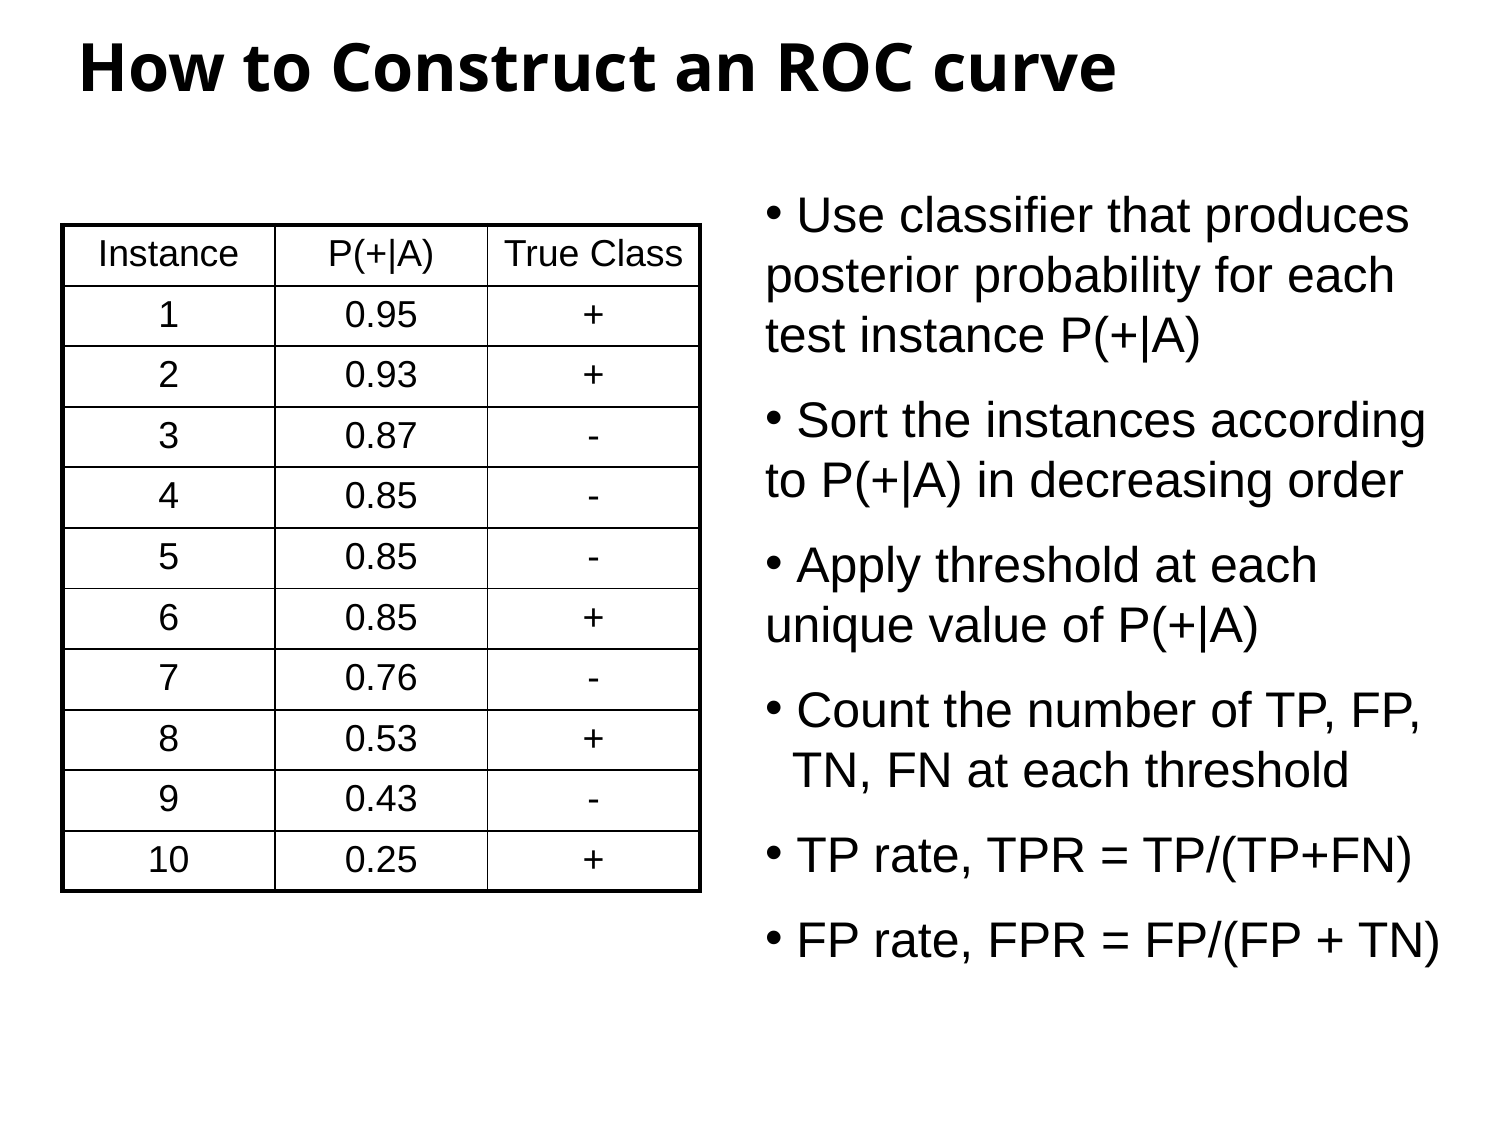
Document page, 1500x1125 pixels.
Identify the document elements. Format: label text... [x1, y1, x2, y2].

title How to Construct an ROC curve [62, 24, 1421, 113]
table_cell + [488, 589, 698, 648]
table_cell 0.25 [276, 832, 487, 889]
table_cell 5 [65, 529, 274, 588]
table_cell 0.53 [276, 711, 487, 769]
table_cell + [488, 287, 698, 345]
table_cell - [488, 408, 698, 466]
table_cell 6 [65, 589, 274, 648]
table_cell 0.85 [276, 589, 487, 648]
table_cell - [488, 650, 698, 709]
table_cell + [488, 832, 698, 889]
table_cell 0.85 [276, 468, 487, 527]
table_cell 1 [65, 287, 274, 345]
table_cell - [488, 468, 698, 527]
table_cell 0.87 [276, 408, 487, 466]
table_cell 4 [65, 468, 274, 527]
table_cell 9 [65, 771, 274, 830]
table_header Instance [65, 227, 274, 285]
table_cell + [488, 347, 698, 406]
table_cell 3 [65, 408, 274, 466]
table_cell 2 [65, 347, 274, 406]
table_header P(+|A) [276, 227, 487, 285]
table_cell + [488, 711, 698, 769]
table_cell 0.43 [276, 771, 487, 830]
table_cell - [488, 529, 698, 588]
table_cell 0.93 [276, 347, 487, 406]
table_cell 0.95 [276, 287, 487, 345]
table_cell - [488, 771, 698, 830]
table_header True Class [488, 227, 698, 285]
table_cell 0.85 [276, 529, 487, 588]
text_box Use classifier that produces posterior probability for each test instance P(+|A) Sort the instances according to P(+|A) in decreasing order Apply threshold at each unique value of P(+|A) Count the number of TP, FP, TN, FN at each threshold TP rate, TPR = TP/(TP+FN) FP rate, FPR = FP/(FP + TN) [750, 174, 1463, 975]
table_cell 10 [65, 832, 274, 889]
table_cell 7 [65, 650, 274, 709]
table_cell 8 [65, 711, 274, 769]
table_cell 0.76 [276, 650, 487, 709]
